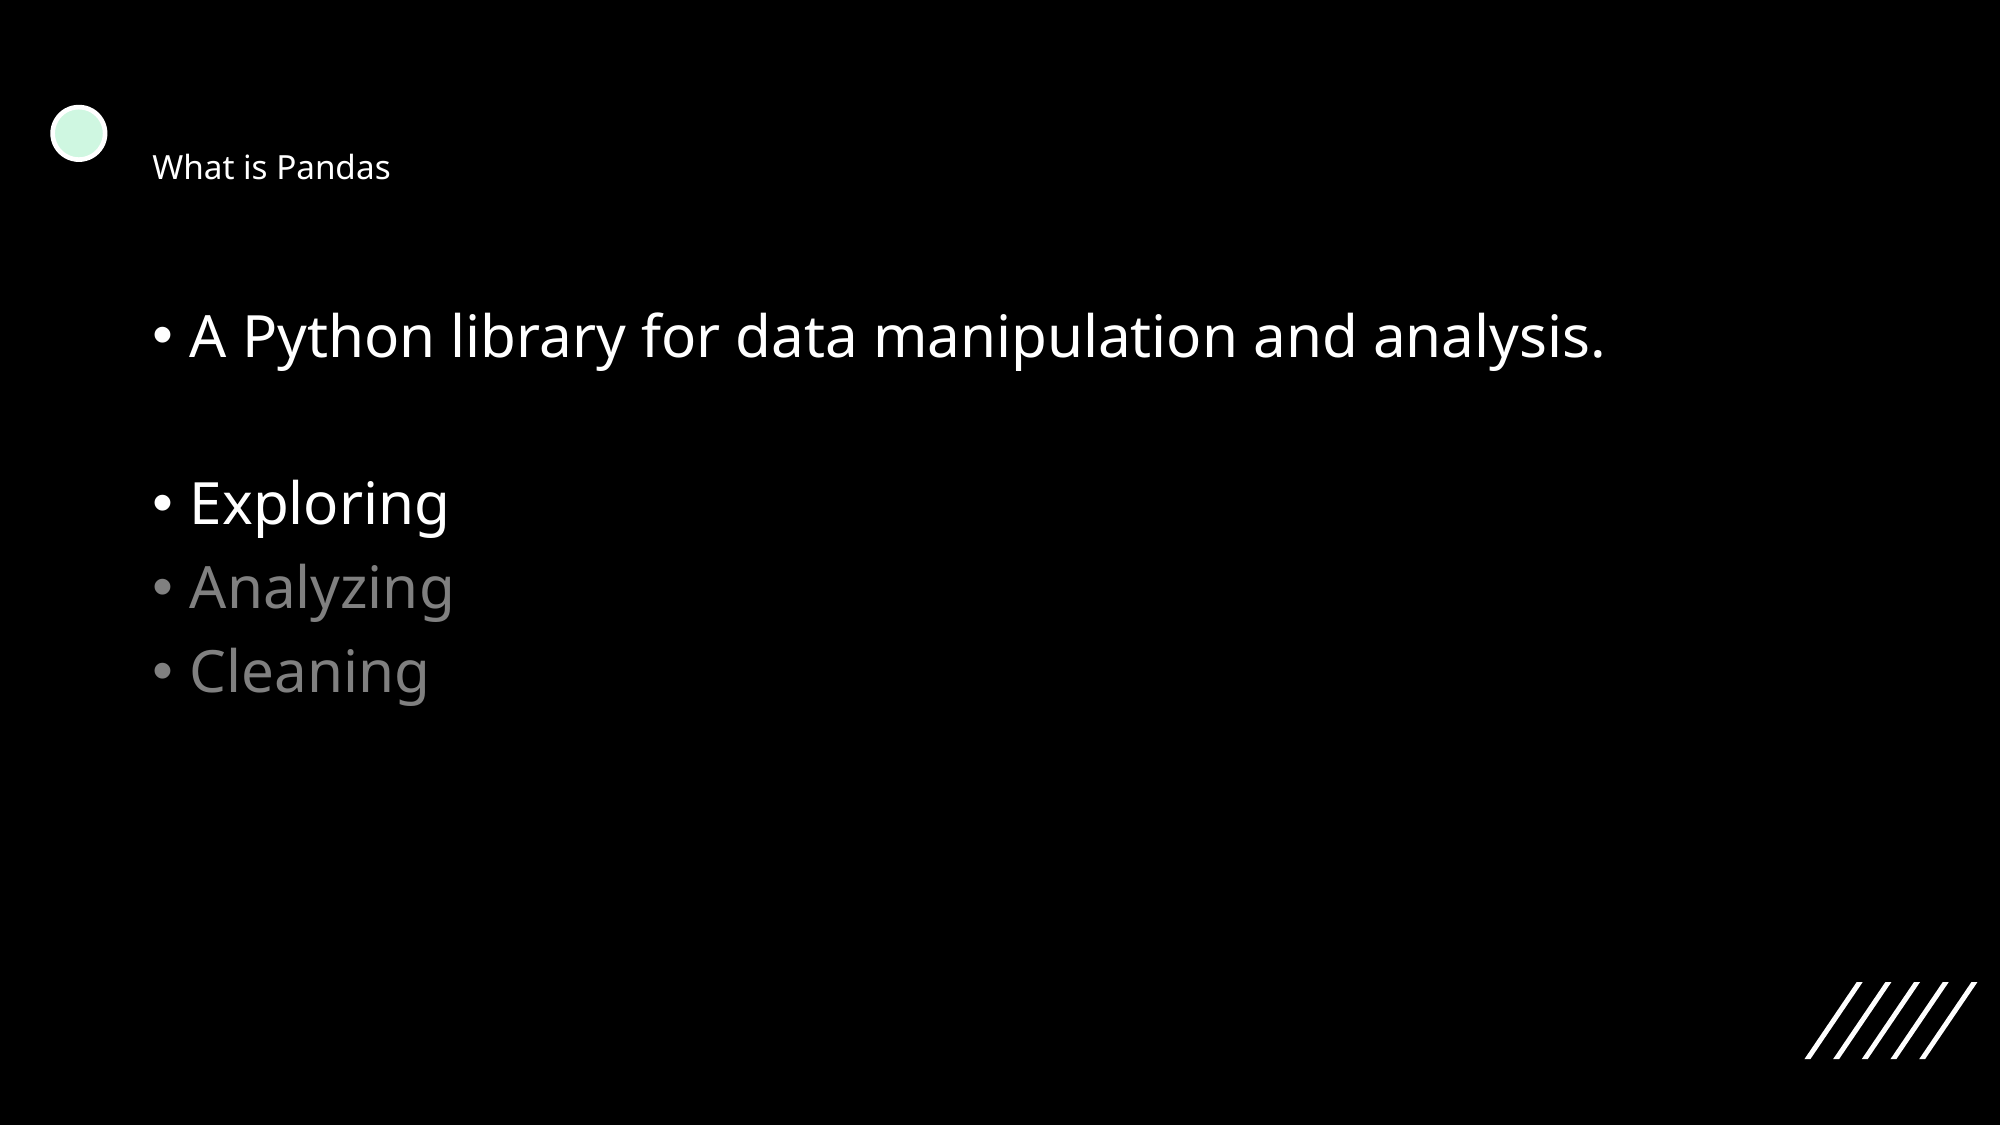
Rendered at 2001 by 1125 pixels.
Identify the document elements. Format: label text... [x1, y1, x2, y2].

title What is Pandas [137, 59, 1863, 278]
list A Python library for data manipulation and analysis. Exploring Analyzing Cleaning [137, 299, 1863, 1014]
